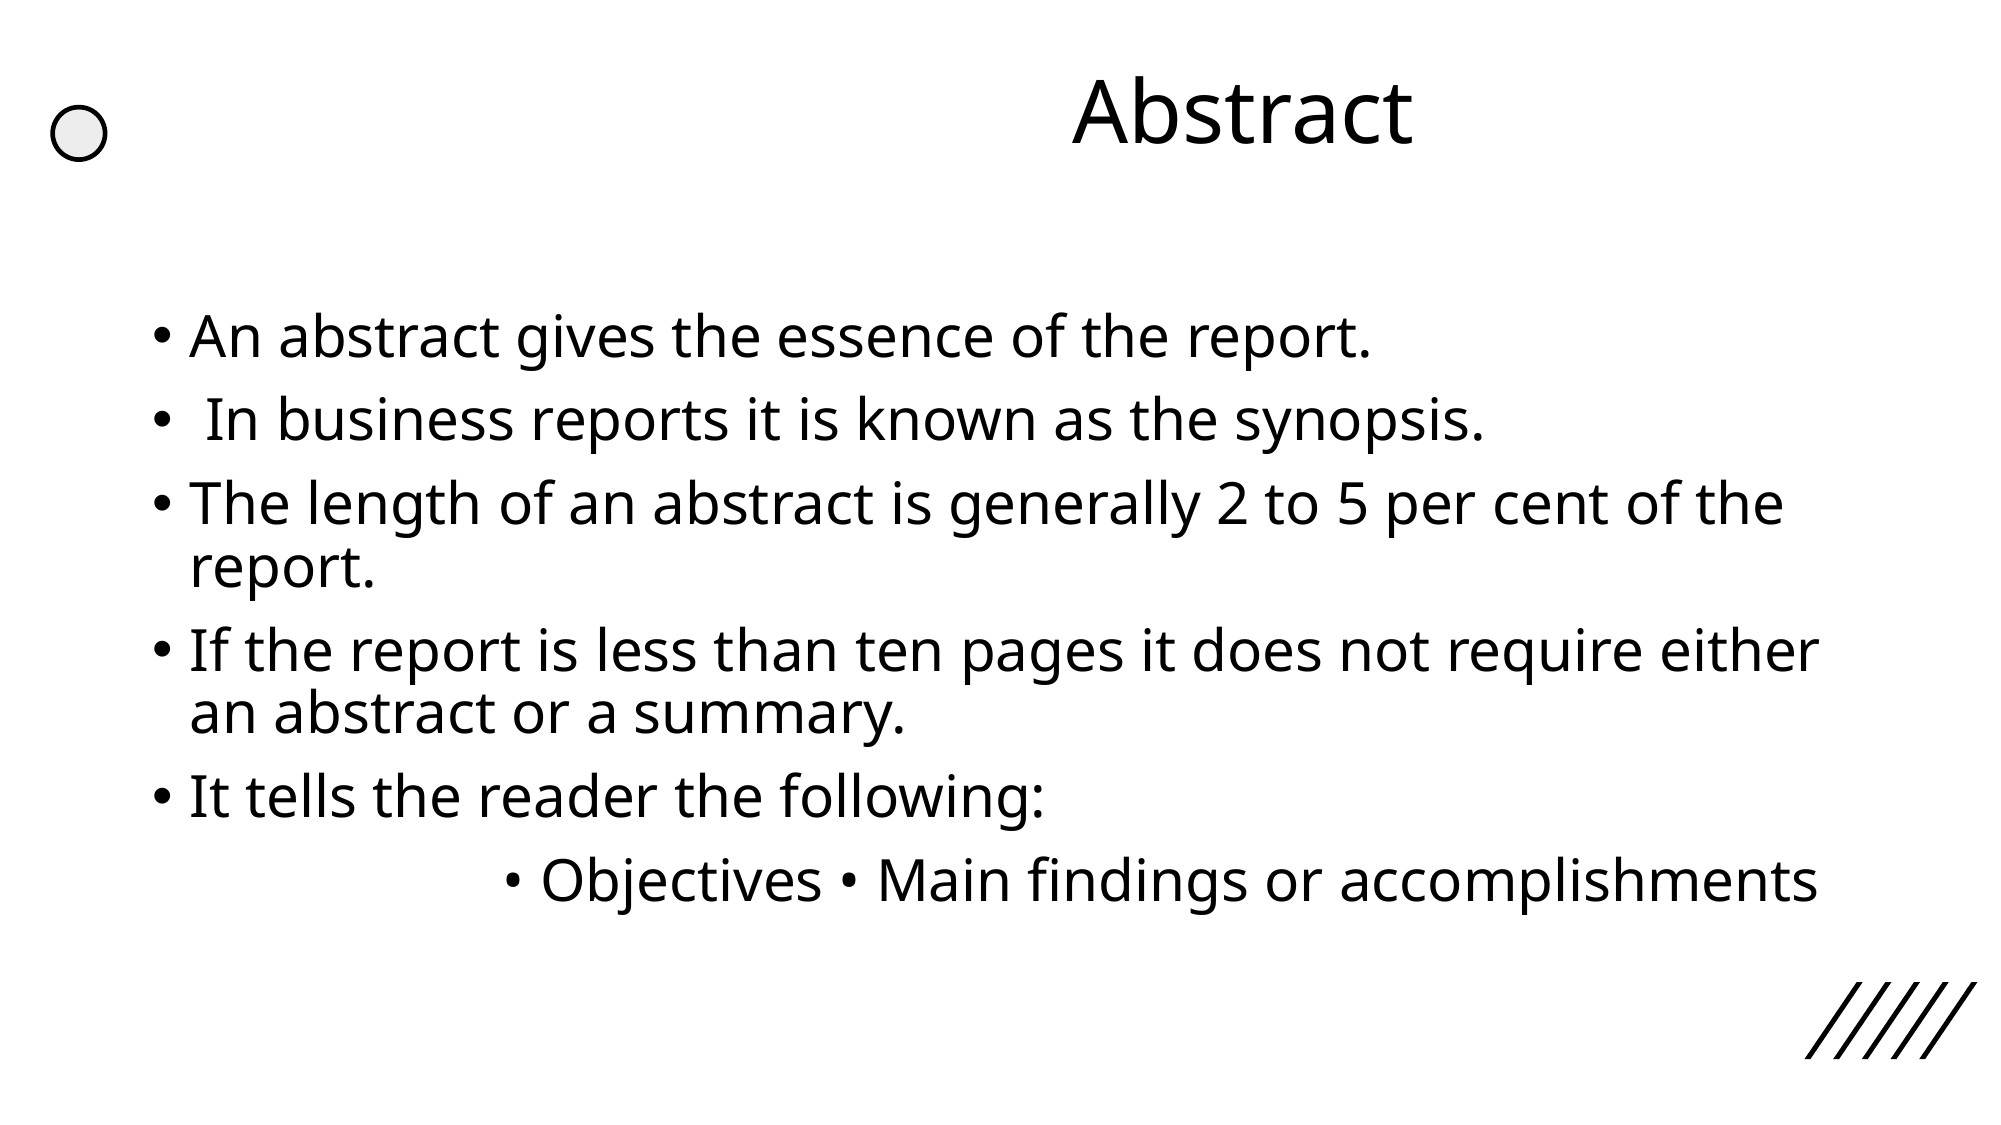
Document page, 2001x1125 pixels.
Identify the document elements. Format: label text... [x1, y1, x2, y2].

title Abstract [137, 59, 1863, 171]
list An abstract gives the essence of the report. In business reports it is known as the synopsis. The length of an abstract is generally 2 to 5 per cent of the report. If the report is less than ten pages it does not require either an abstract or a summary. It tells the reader the following: • Objectives • Main findings or accomplishments [137, 299, 1863, 1014]
